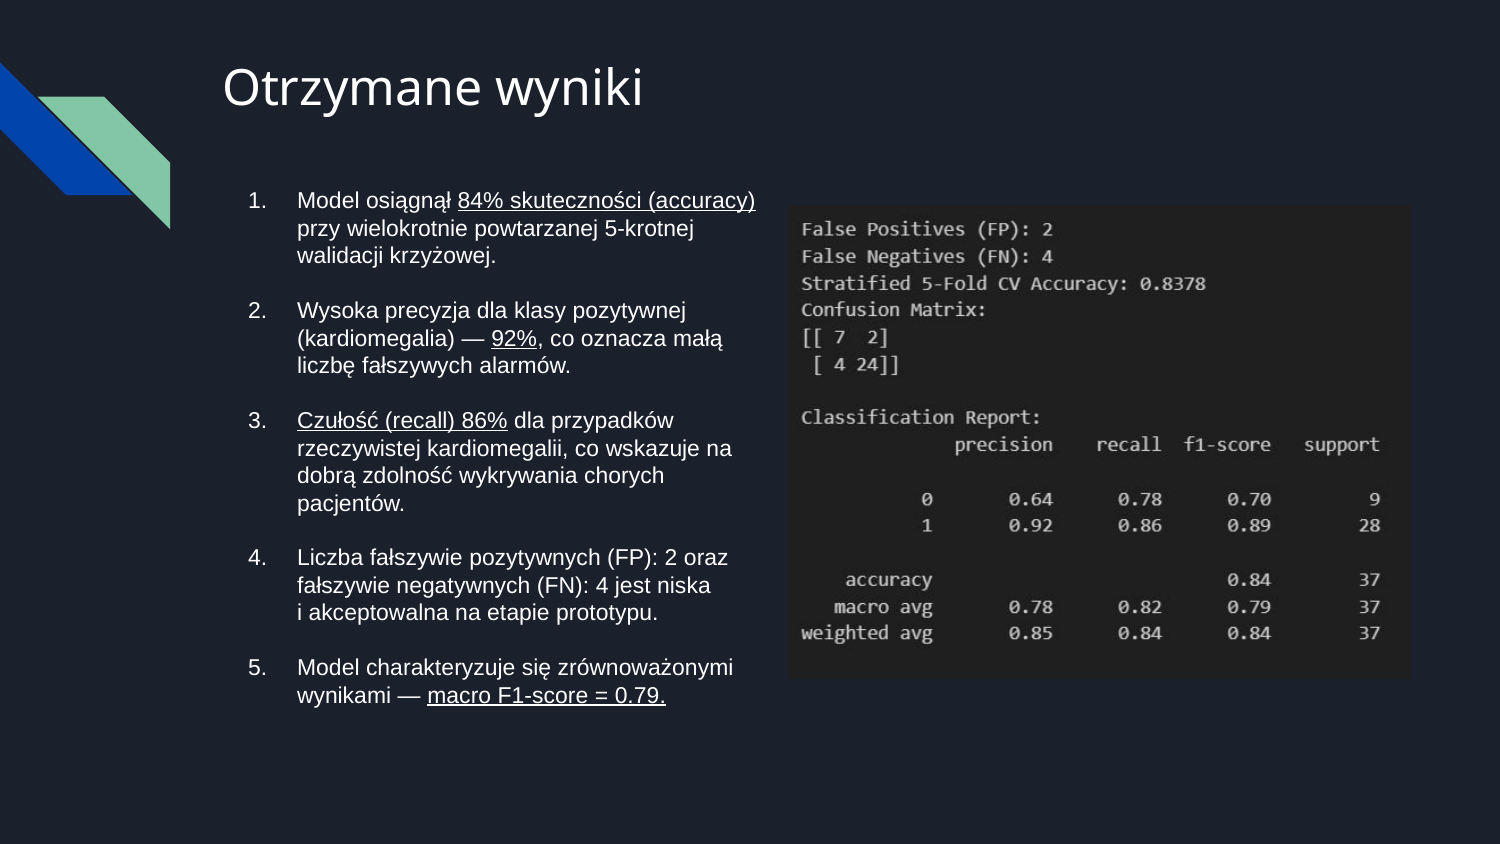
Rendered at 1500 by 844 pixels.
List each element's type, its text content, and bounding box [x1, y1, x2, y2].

text_box Model osiągnął 84% skuteczności (accuracy) przy wielokrotnie powtarzanej 5-krotnej walidacji krzyżowej. Wysoka precyzja dla klasy pozytywnej (kardiomegalia) — 92%, co oznacza małą liczbę fałszywych alarmów. Czułość (recall) 86% dla przypadków rzeczywistej kardiomegalii, co wskazuje na dobrą zdolność wykrywania chorych pacjentów. Liczba fałszywie pozytywnych (FP): 2 oraz fałszywie negatywnych (FN): 4 jest niska i akceptowalna na etapie prototypu. Model charakteryzuje się zrównoważonymi wynikami — macro F1-score = 0.79. [206, 170, 789, 723]
title Otrzymane wyniki [206, 39, 960, 149]
picture [788, 205, 1411, 679]
